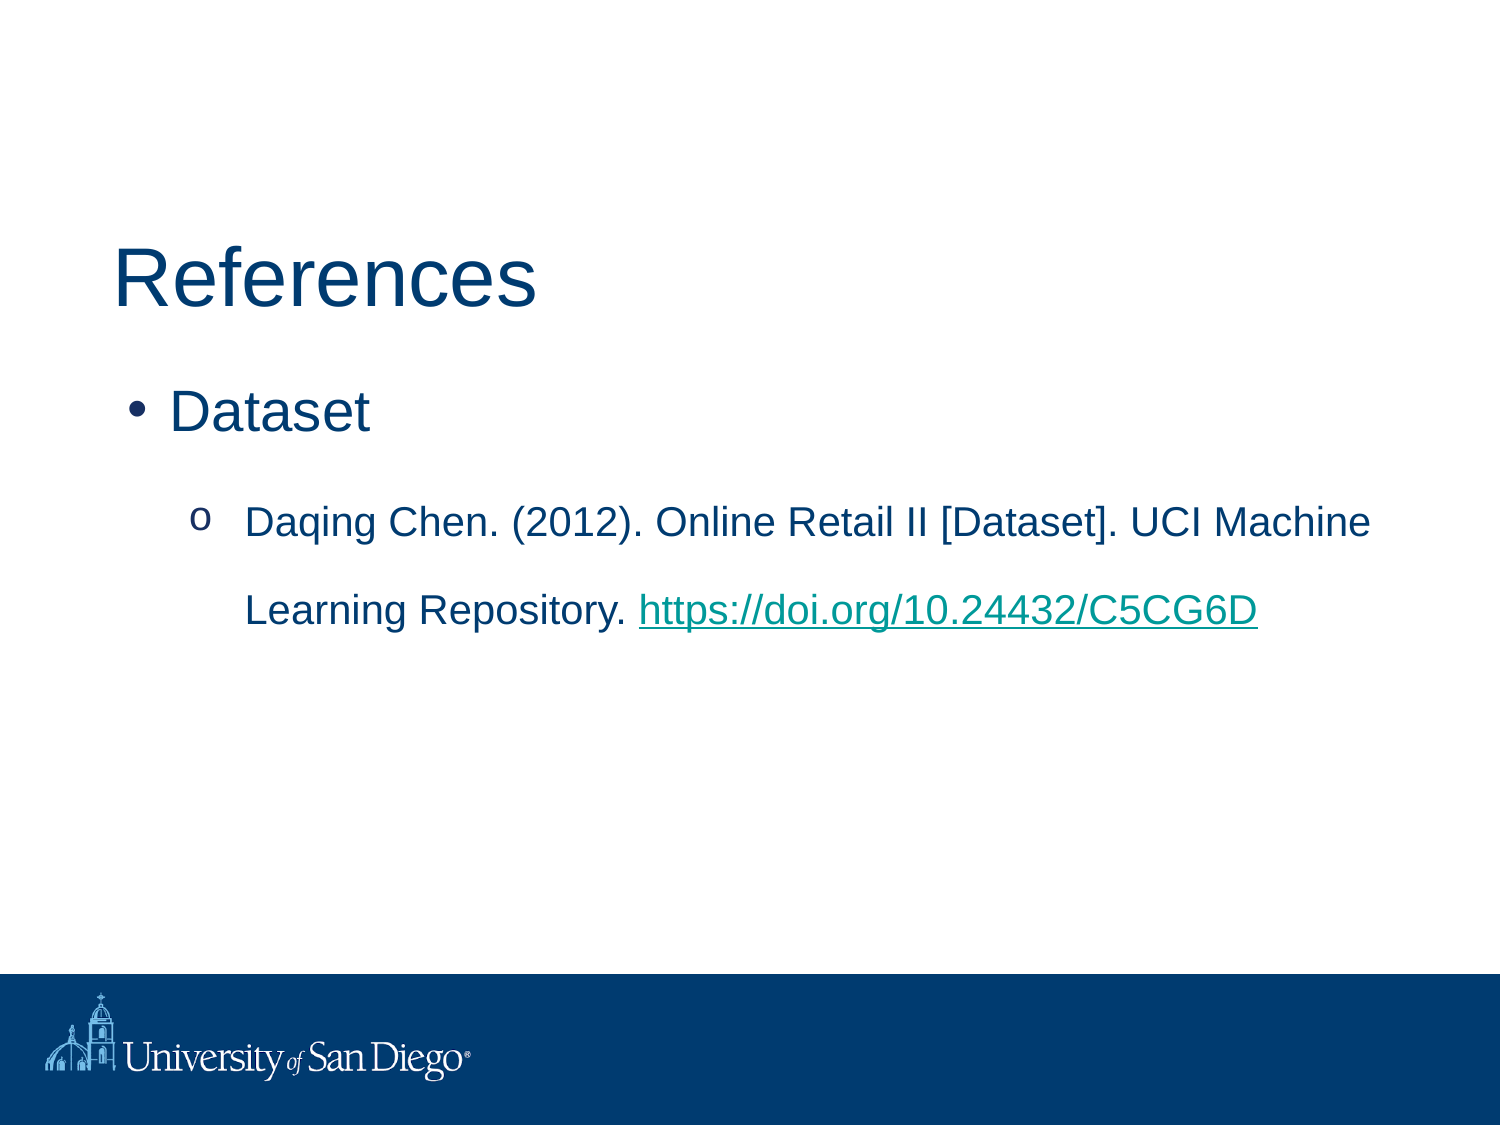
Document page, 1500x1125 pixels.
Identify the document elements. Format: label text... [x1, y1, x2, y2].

picture [0, 974, 1500, 1125]
title References [112, 112, 1388, 300]
list Dataset Daqing Chen. (2012). Online Retail II [Dataset]. UCI Machine Learning Repository. https://doi.org/10.24432/C5CG6D [94, 319, 1388, 939]
